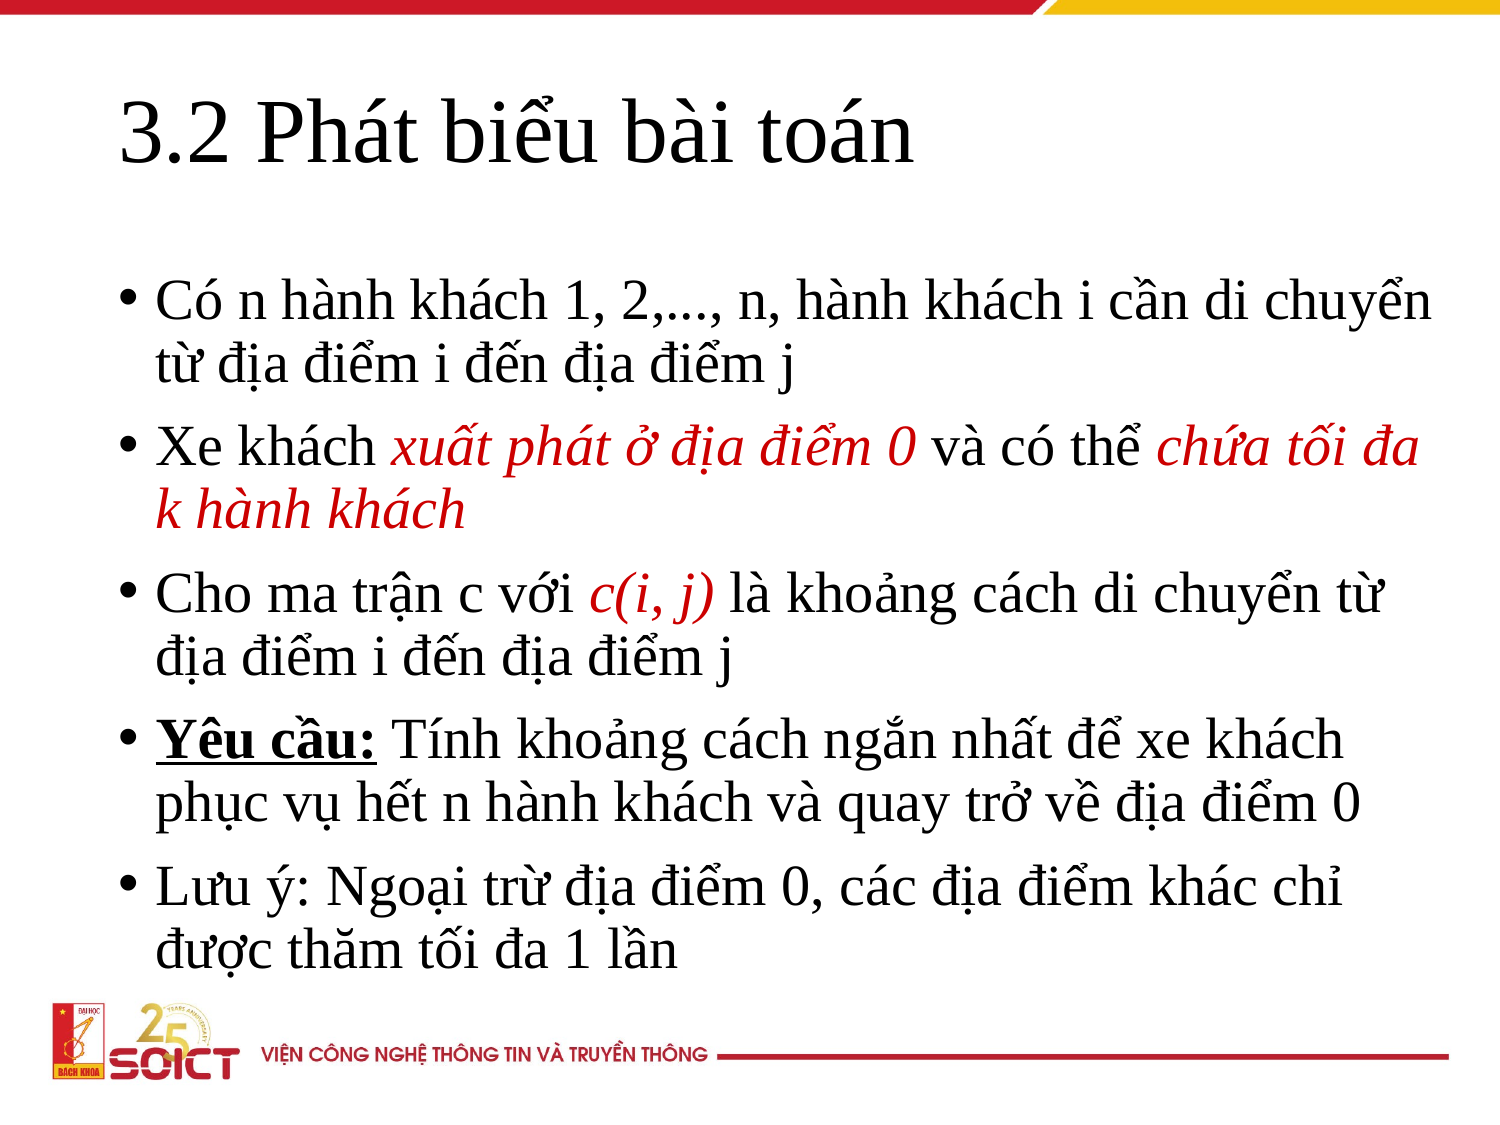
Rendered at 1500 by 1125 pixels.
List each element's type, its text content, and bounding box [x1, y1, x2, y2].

title 3.2 Phát biểu bài toán [103, 24, 1397, 242]
picture [0, 0, 1500, 1125]
list Có n hành khách 1, 2,..., n, hành khách i cần di chuyển từ địa điểm i đến địa điểm j Xe khách xuất phát ở địa điểm 0 và có thể chứa tối đa k hành khách Cho ma trận c với c(i, j) là khoảng cách di chuyển từ địa điểm i đến địa điểm j Yêu cầu: Tính khoảng cách ngắn nhất để xe khách phục vụ hết n hành khách và quay trở về địa điểm 0 Lưu ý: Ngoại trừ địa điểm 0, các địa điểm khác chỉ được thăm tối đa 1 lần [103, 261, 1455, 997]
